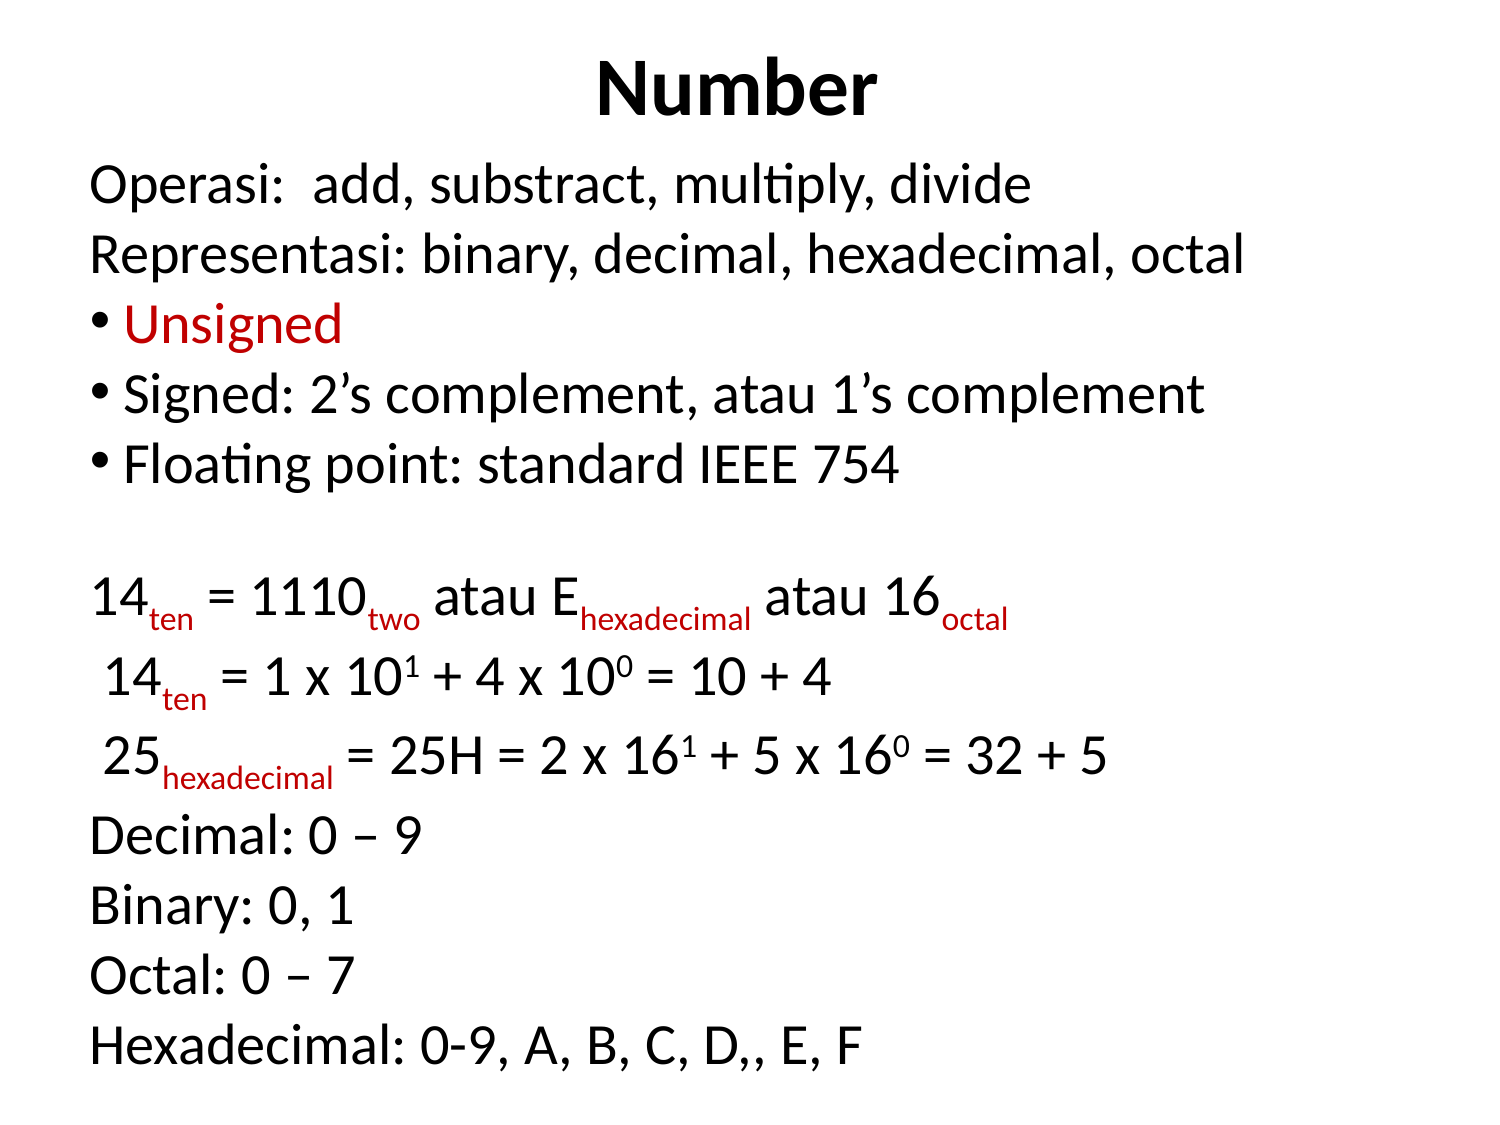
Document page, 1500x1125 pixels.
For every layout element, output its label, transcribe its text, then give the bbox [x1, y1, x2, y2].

text_box Number [75, 24, 1400, 137]
text_box Operasi: add, substract, multiply, divide Representasi: binary, decimal, hexadecimal, octal Unsigned Signed: 2’s complement, atau 1’s complement Floating point: standard IEEE 754 [74, 137, 1425, 503]
text_box 14ten = 1110two atau Ehexadecimal atau 16octal 14ten = 1 x 101 + 4 x 100 = 10 + 4 25hexadecimal = 25H = 2 x 161 + 5 x 160 = 32 + 5 Decimal: 0 – 9 Binary: 0, 1 Octal: 0 – 7 Hexadecimal: 0-9, A, B, C, D,, E, F [75, 549, 1400, 1084]
